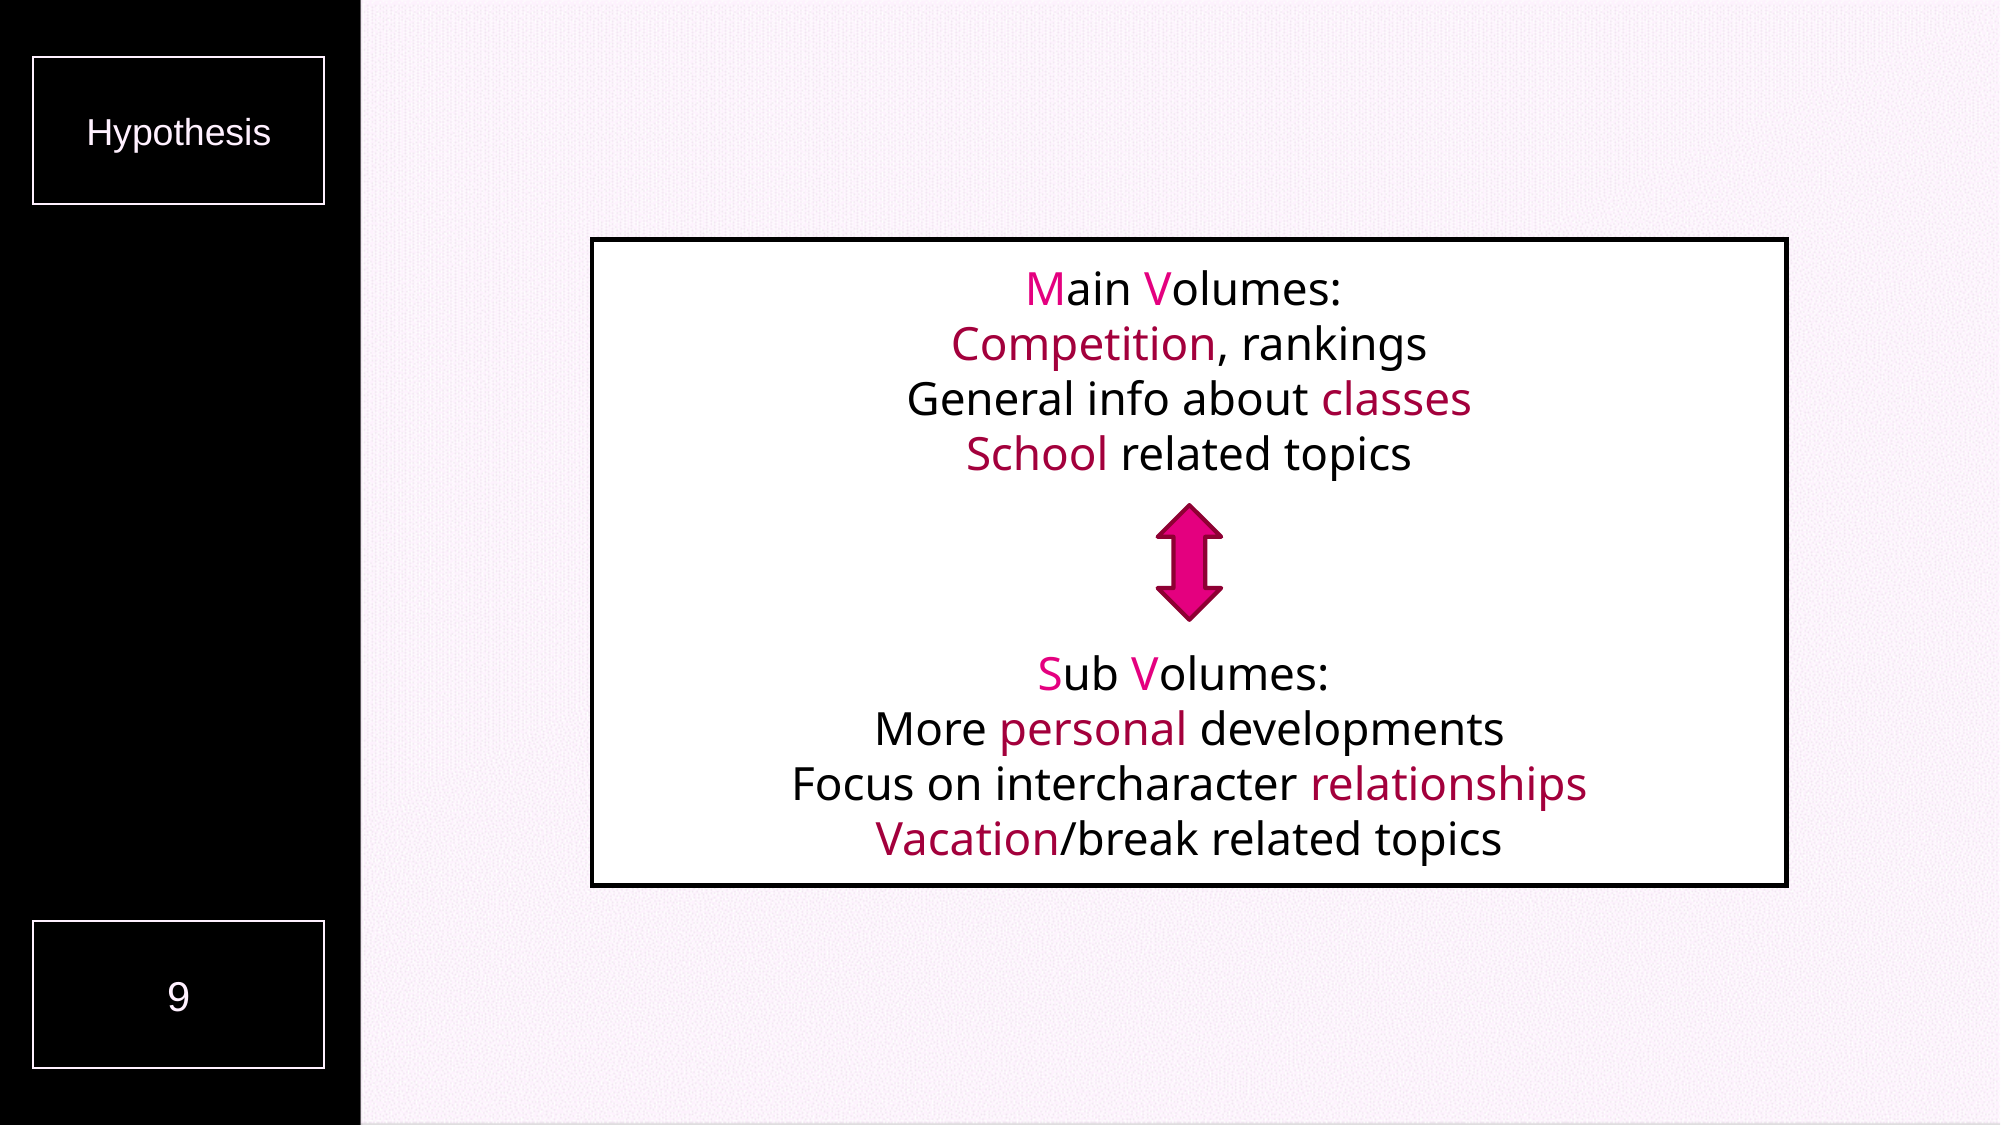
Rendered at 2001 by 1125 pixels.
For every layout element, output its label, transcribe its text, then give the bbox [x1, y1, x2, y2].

text_box [1155, 503, 1224, 622]
text_box Hypothesis [33, 56, 325, 204]
text_box Main Volumes: Competition, rankings General info about classes School related topics Sub Volumes: More personal developments Focus on intercharacter relationships Vacation/break related topics [592, 239, 1787, 886]
picture [0, 0, 2001, 1125]
text_box 9 [33, 920, 325, 1069]
